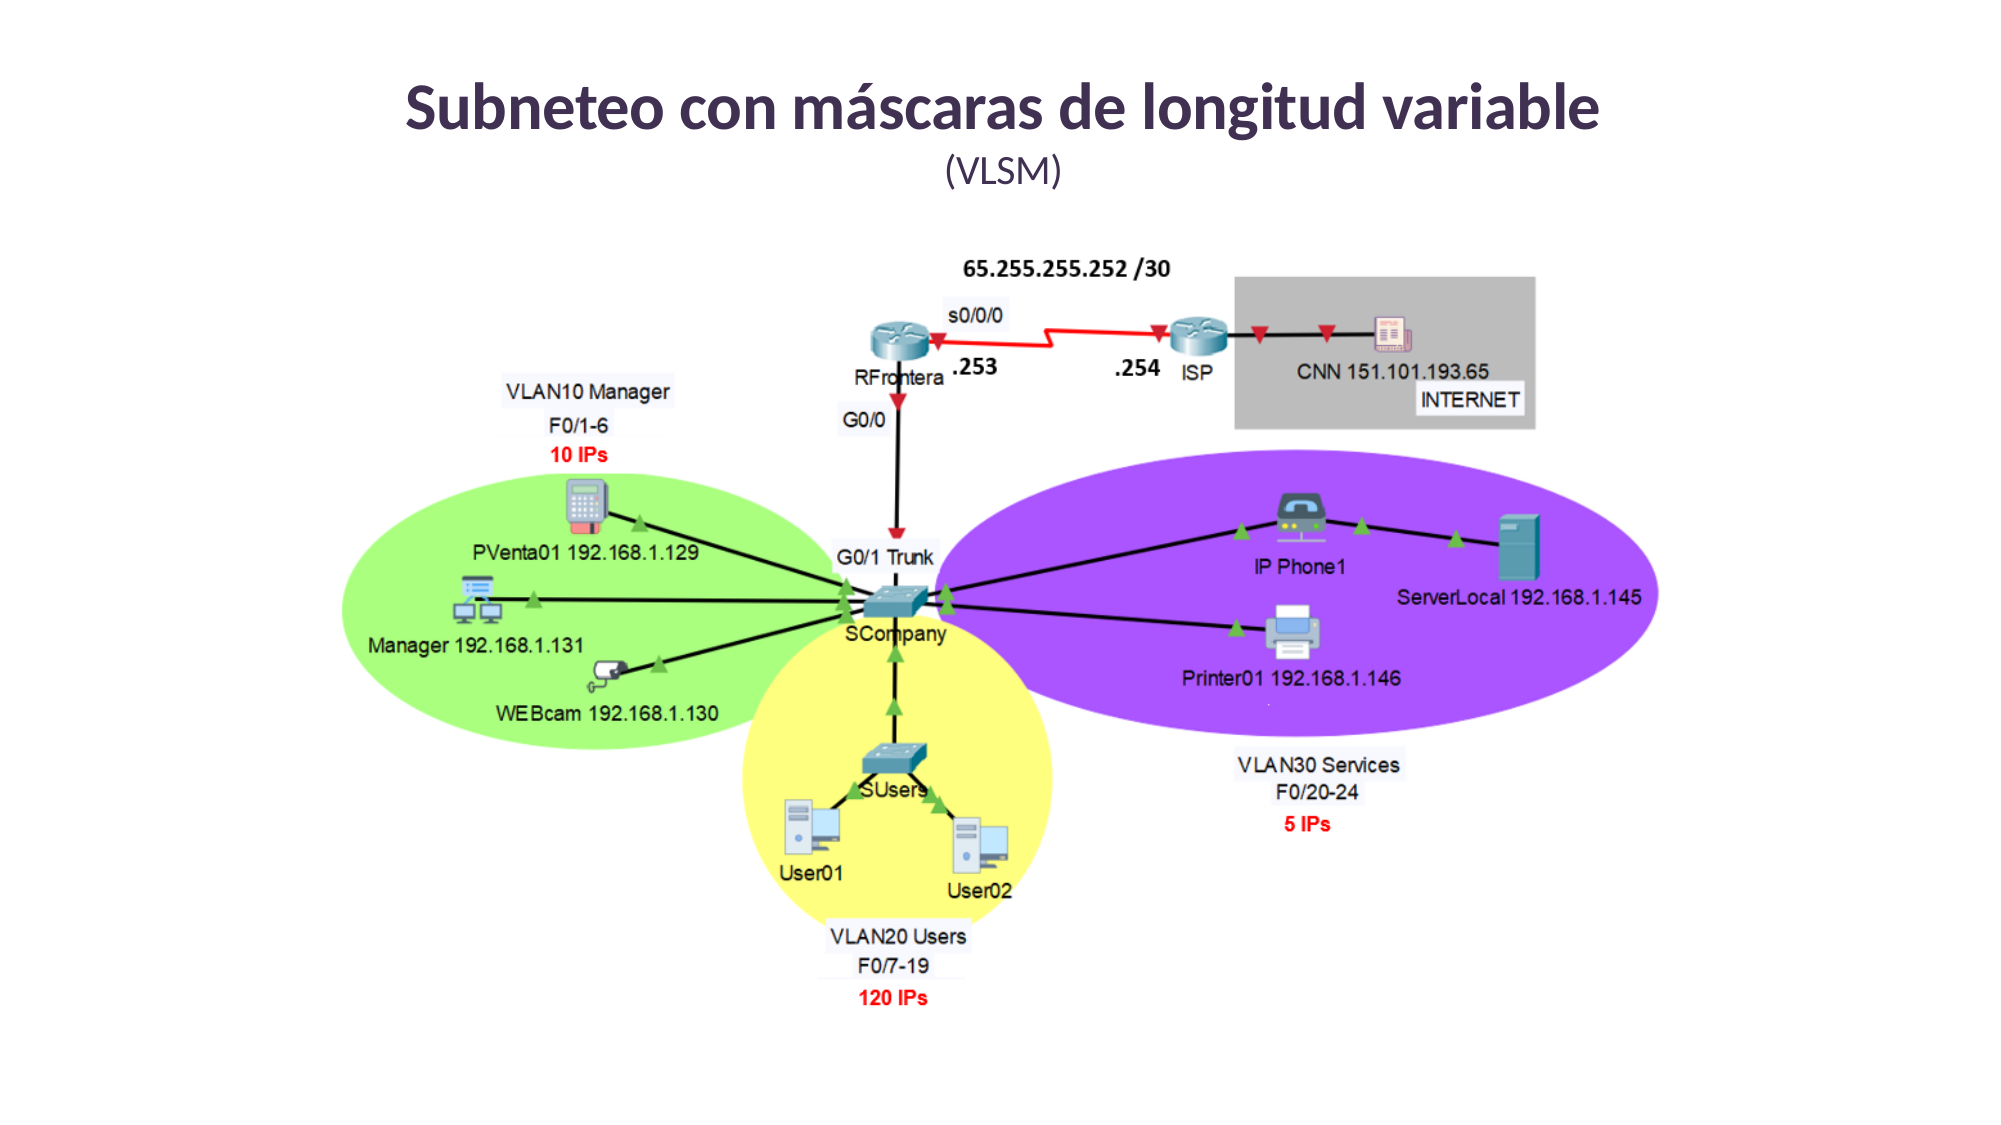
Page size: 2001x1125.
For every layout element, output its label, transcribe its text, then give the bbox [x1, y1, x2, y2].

picture [313, 237, 1663, 1013]
text_box Subneteo con máscaras de longitud variable (VLSM) [339, 62, 1665, 193]
